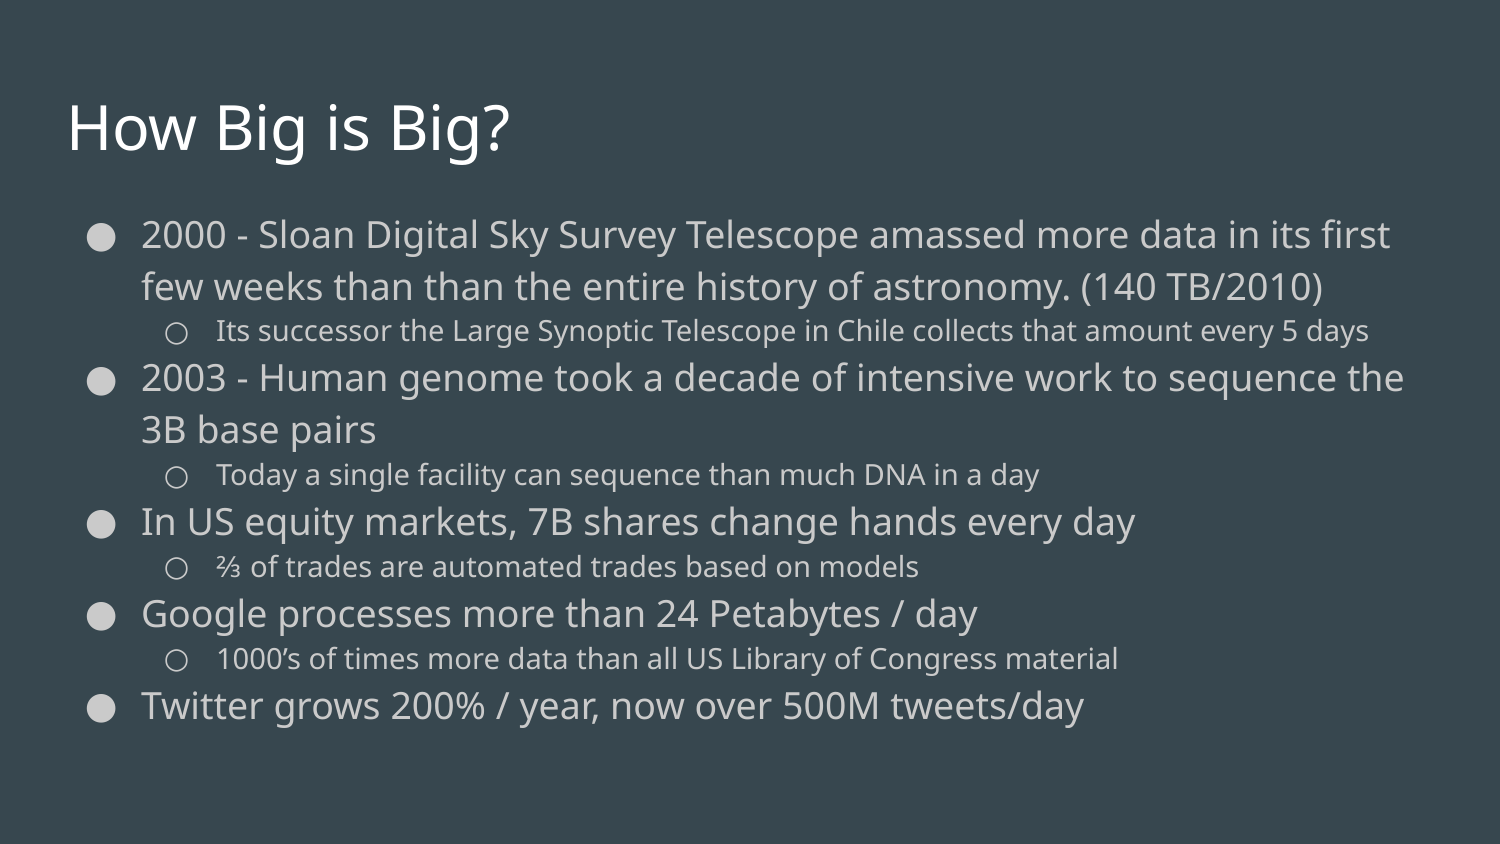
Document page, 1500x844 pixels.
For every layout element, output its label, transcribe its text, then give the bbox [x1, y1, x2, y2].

title How Big is Big? [51, 72, 1449, 167]
list 2000 - Sloan Digital Sky Survey Telescope amassed more data in its first few weeks than than the entire history of astronomy. (140 TB/2010) Its successor the Large Synoptic Telescope in Chile collects that amount every 5 days 2003 - Human genome took a decade of intensive work to sequence the 3B base pairs Today a single facility can sequence than much DNA in a day In US equity markets, 7B shares change hands every day ⅔ of trades are automated trades based on models Google processes more than 24 Petabytes / day 1000’s of times more data than all US Library of Congress material Twitter grows 200% / year, now over 500M tweets/day [51, 189, 1449, 750]
